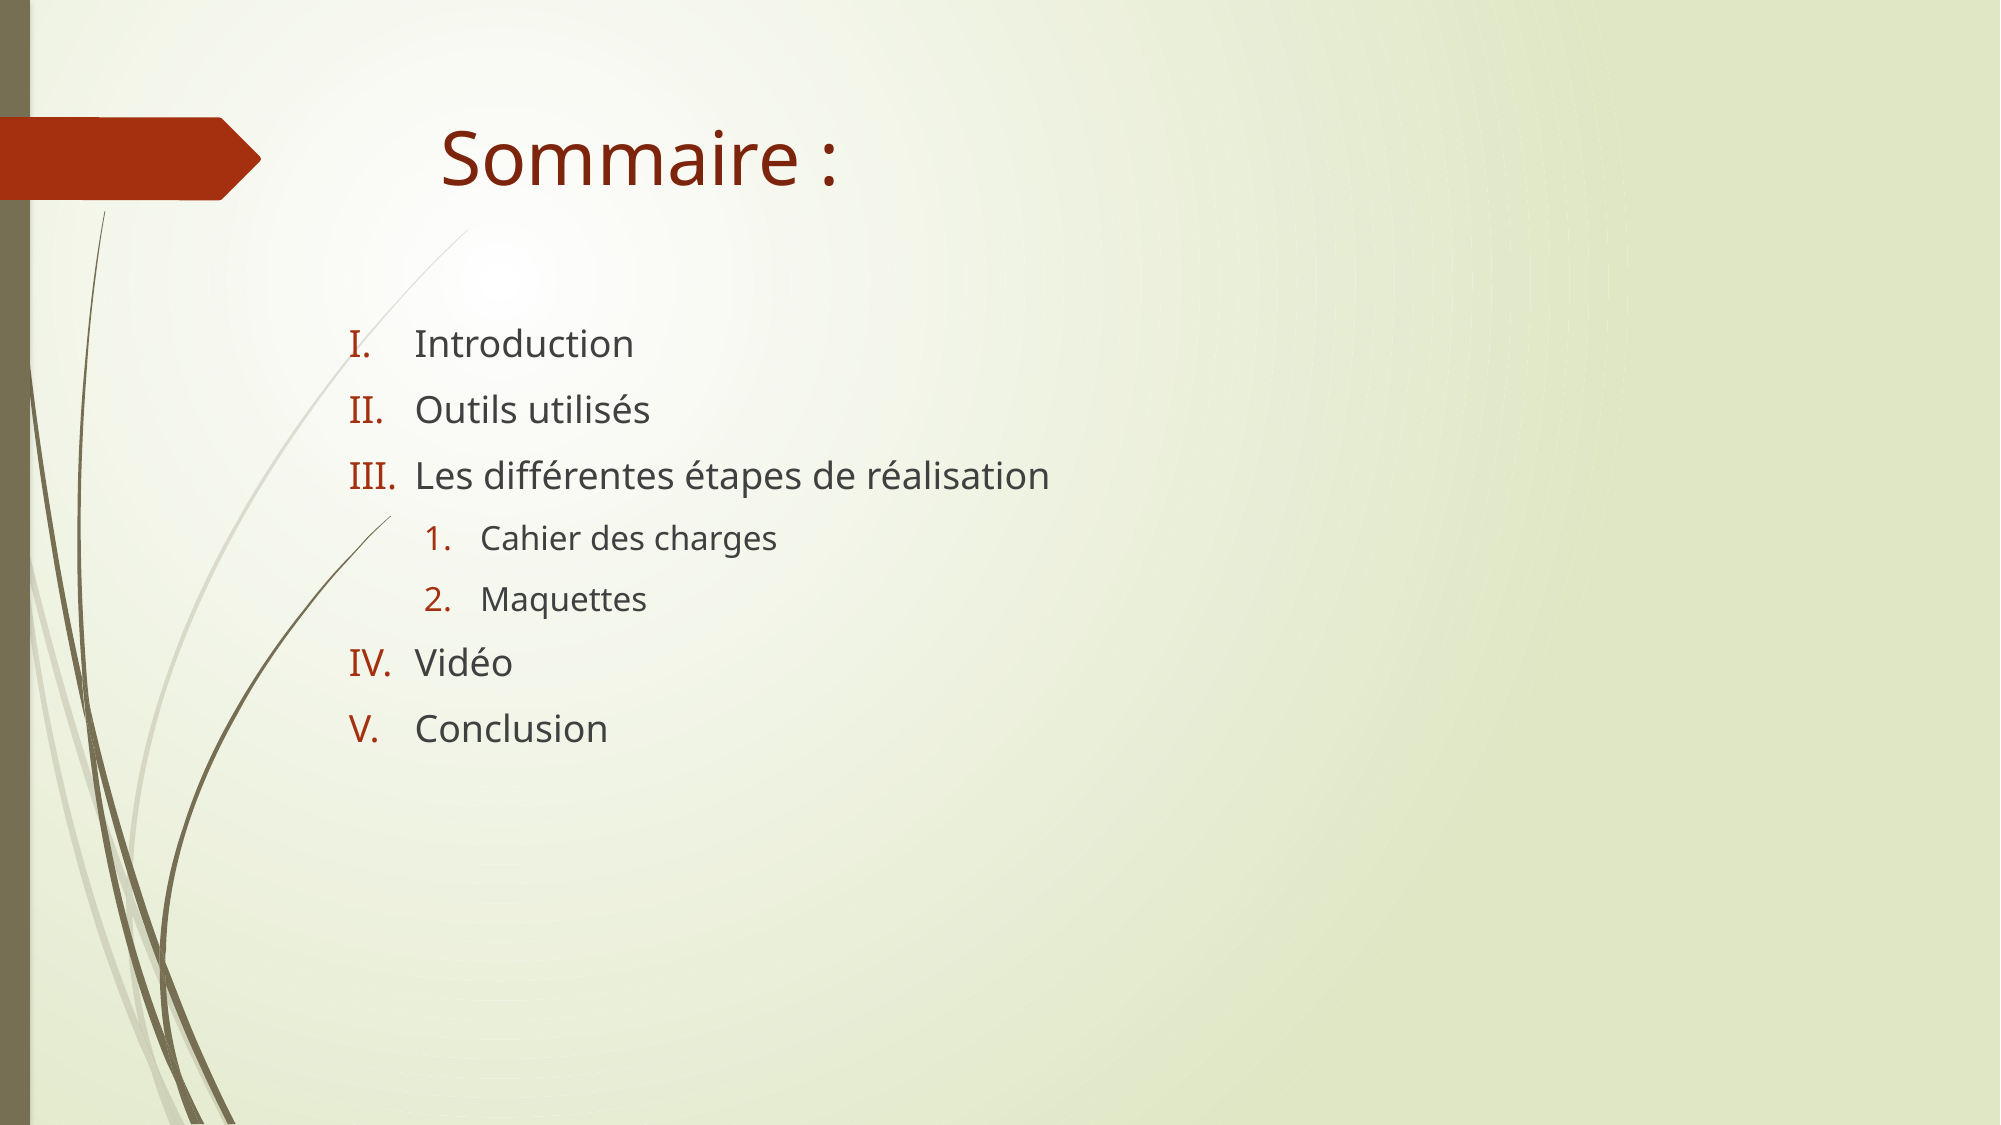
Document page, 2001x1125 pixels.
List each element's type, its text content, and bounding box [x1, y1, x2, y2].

list Introduction Outils utilisés Les différentes étapes de réalisation Cahier des charges Maquettes Vidéo Conclusion [333, 312, 1797, 979]
title Sommaire : [425, 102, 1888, 313]
